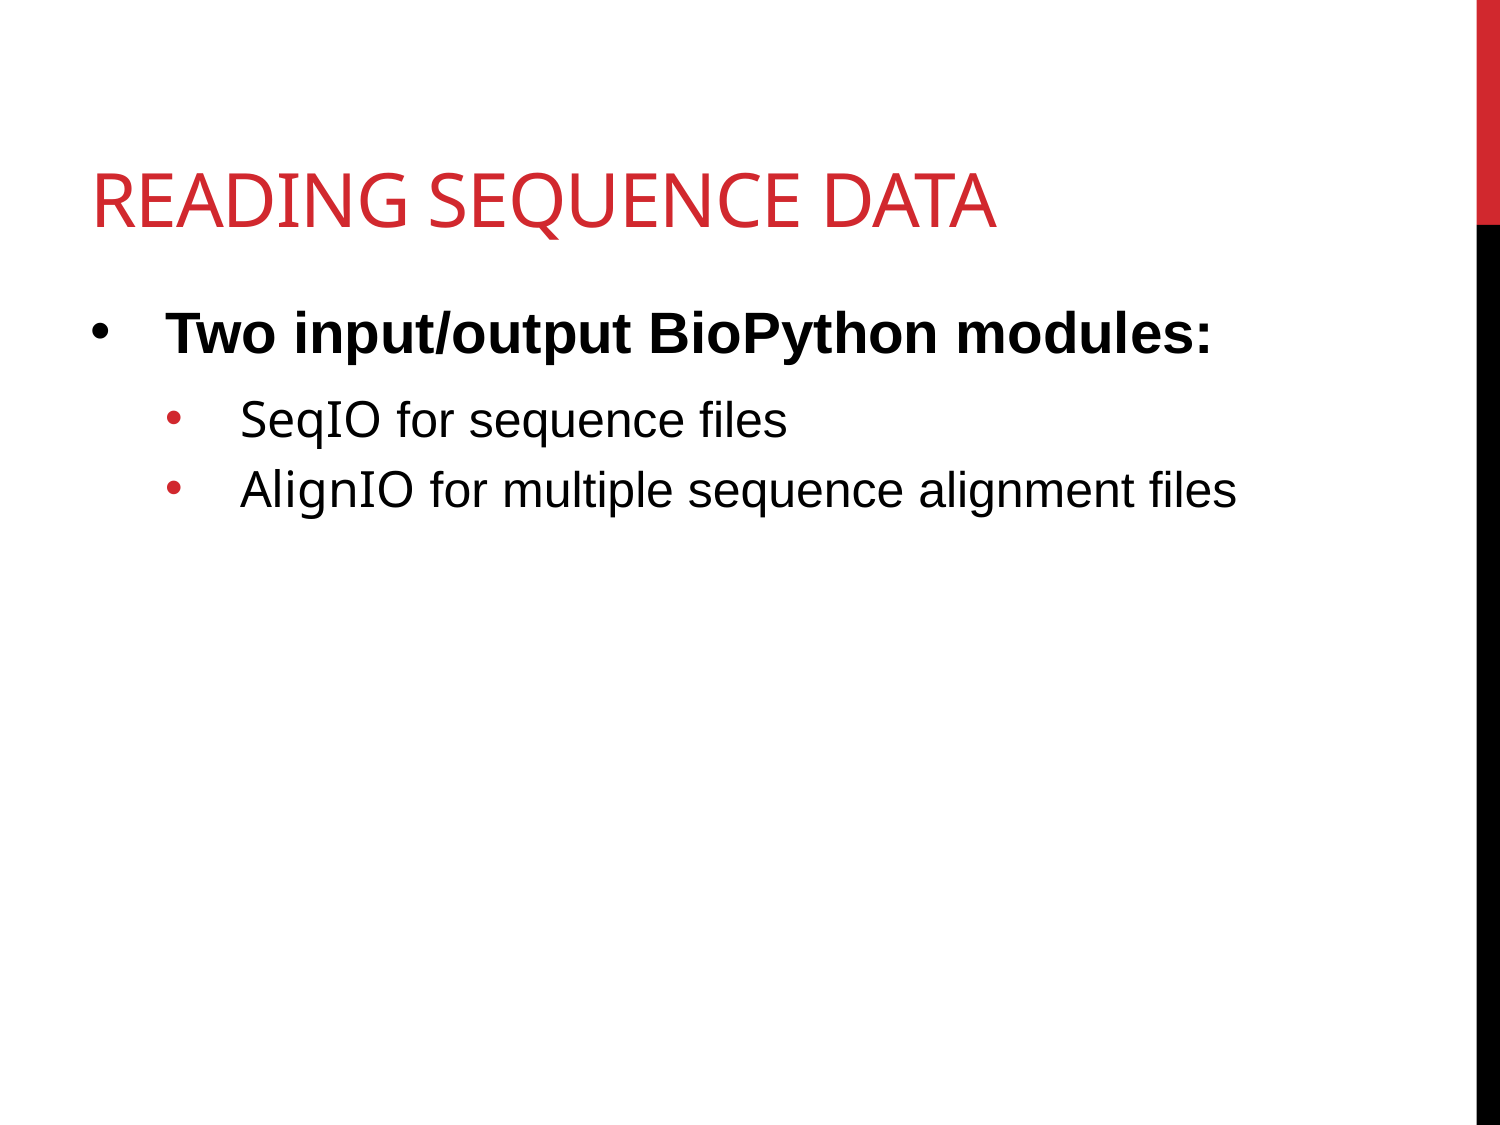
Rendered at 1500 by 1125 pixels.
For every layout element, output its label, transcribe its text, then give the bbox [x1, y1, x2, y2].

list Two input/output BioPython modules: SeqIO for sequence files AlignIO for multiple sequence alignment files [75, 287, 1325, 1005]
title Reading sequence data [75, 25, 1325, 250]
